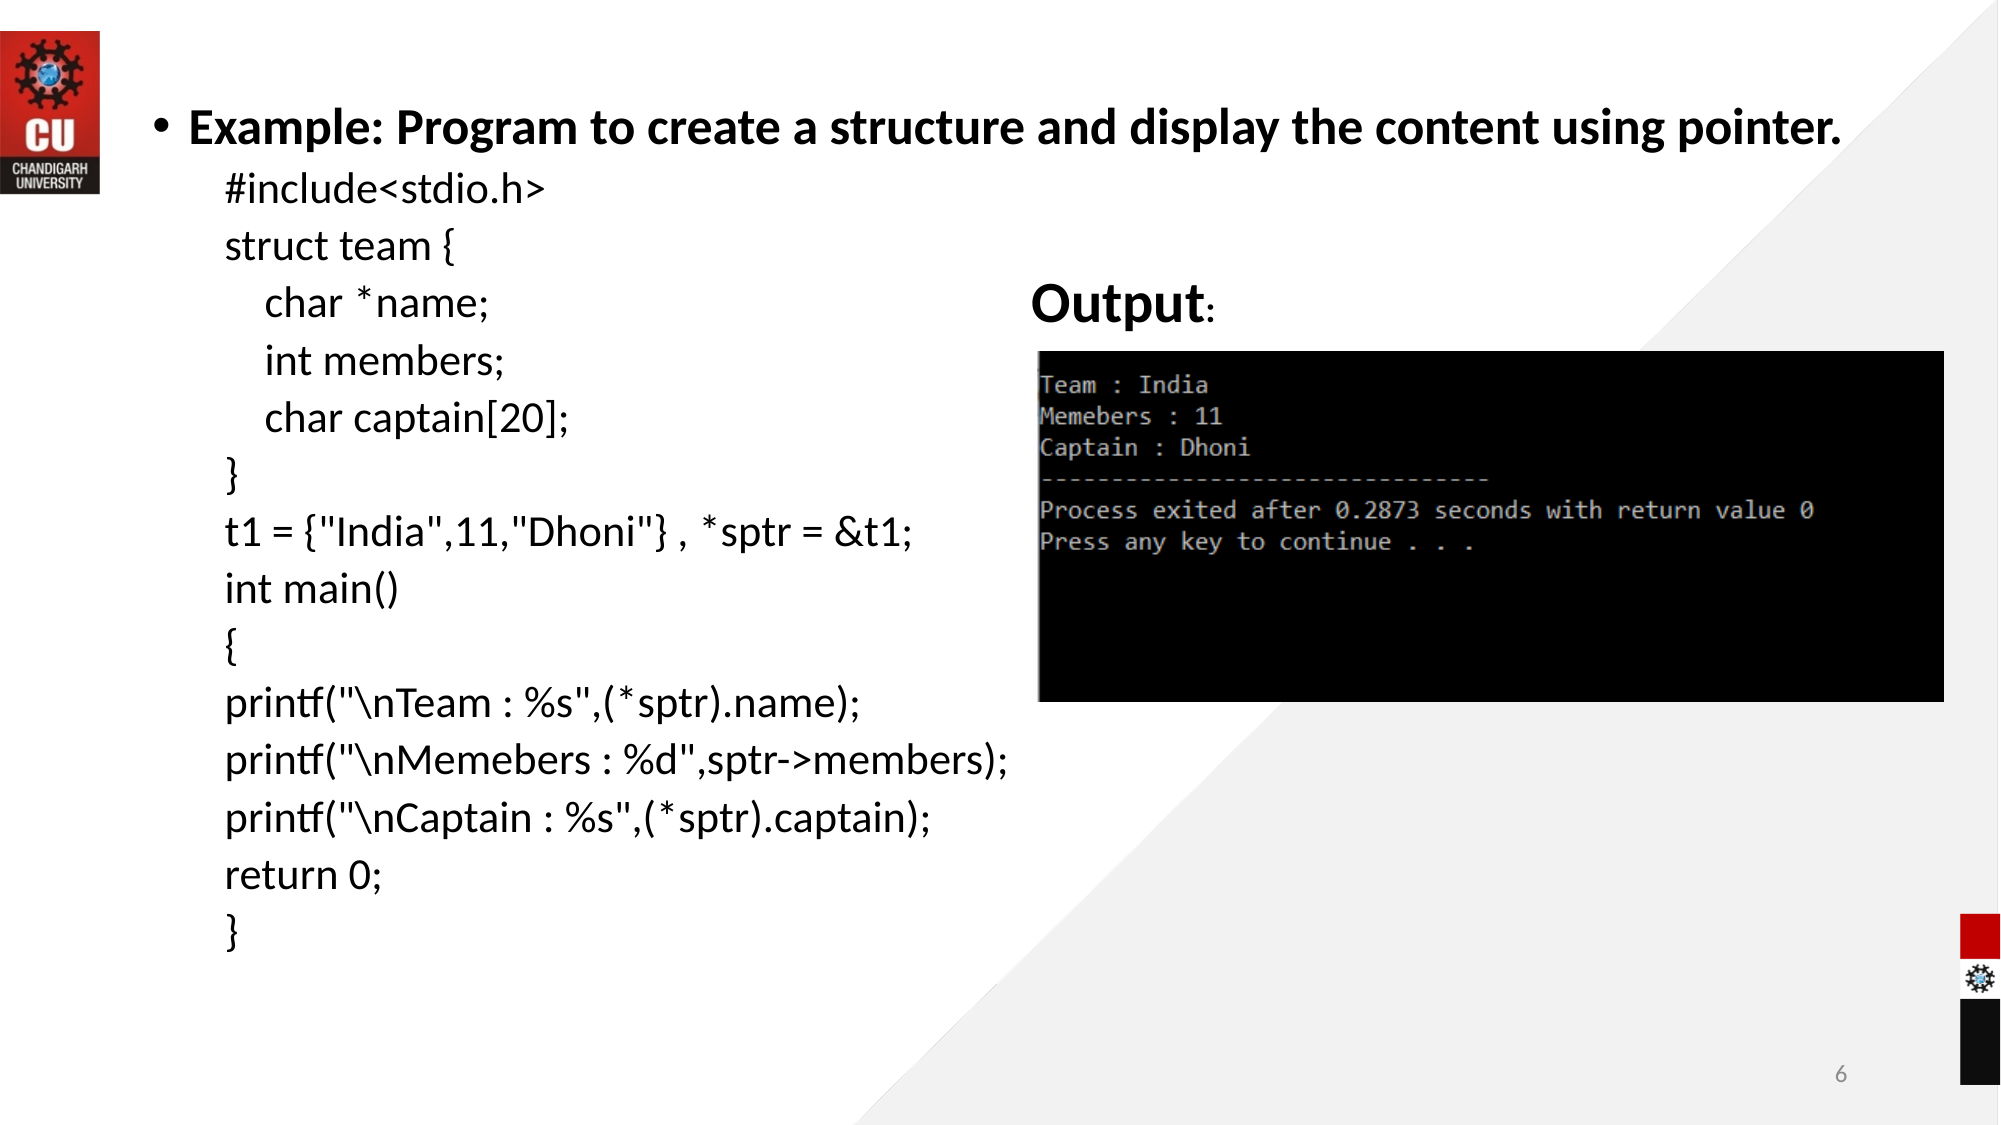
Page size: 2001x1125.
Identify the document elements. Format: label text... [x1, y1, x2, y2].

text_box Output: [1016, 256, 2000, 342]
list Example: Program to create a structure and display the content using pointer. #include<stdio.h> struct team { char *name; int members; char captain[20]; } t1 = {"India",11,"Dhoni"} , *sptr = &t1; int main() { printf("\nTeam : %s",(*sptr).name); printf("\nMemebers : %d",sptr->members); printf("\nCaptain : %s",(*sptr).captain); return 0; } [137, 92, 1863, 1014]
picture [0, 0, 2001, 1125]
slide_number 6 [1412, 1042, 1863, 1103]
